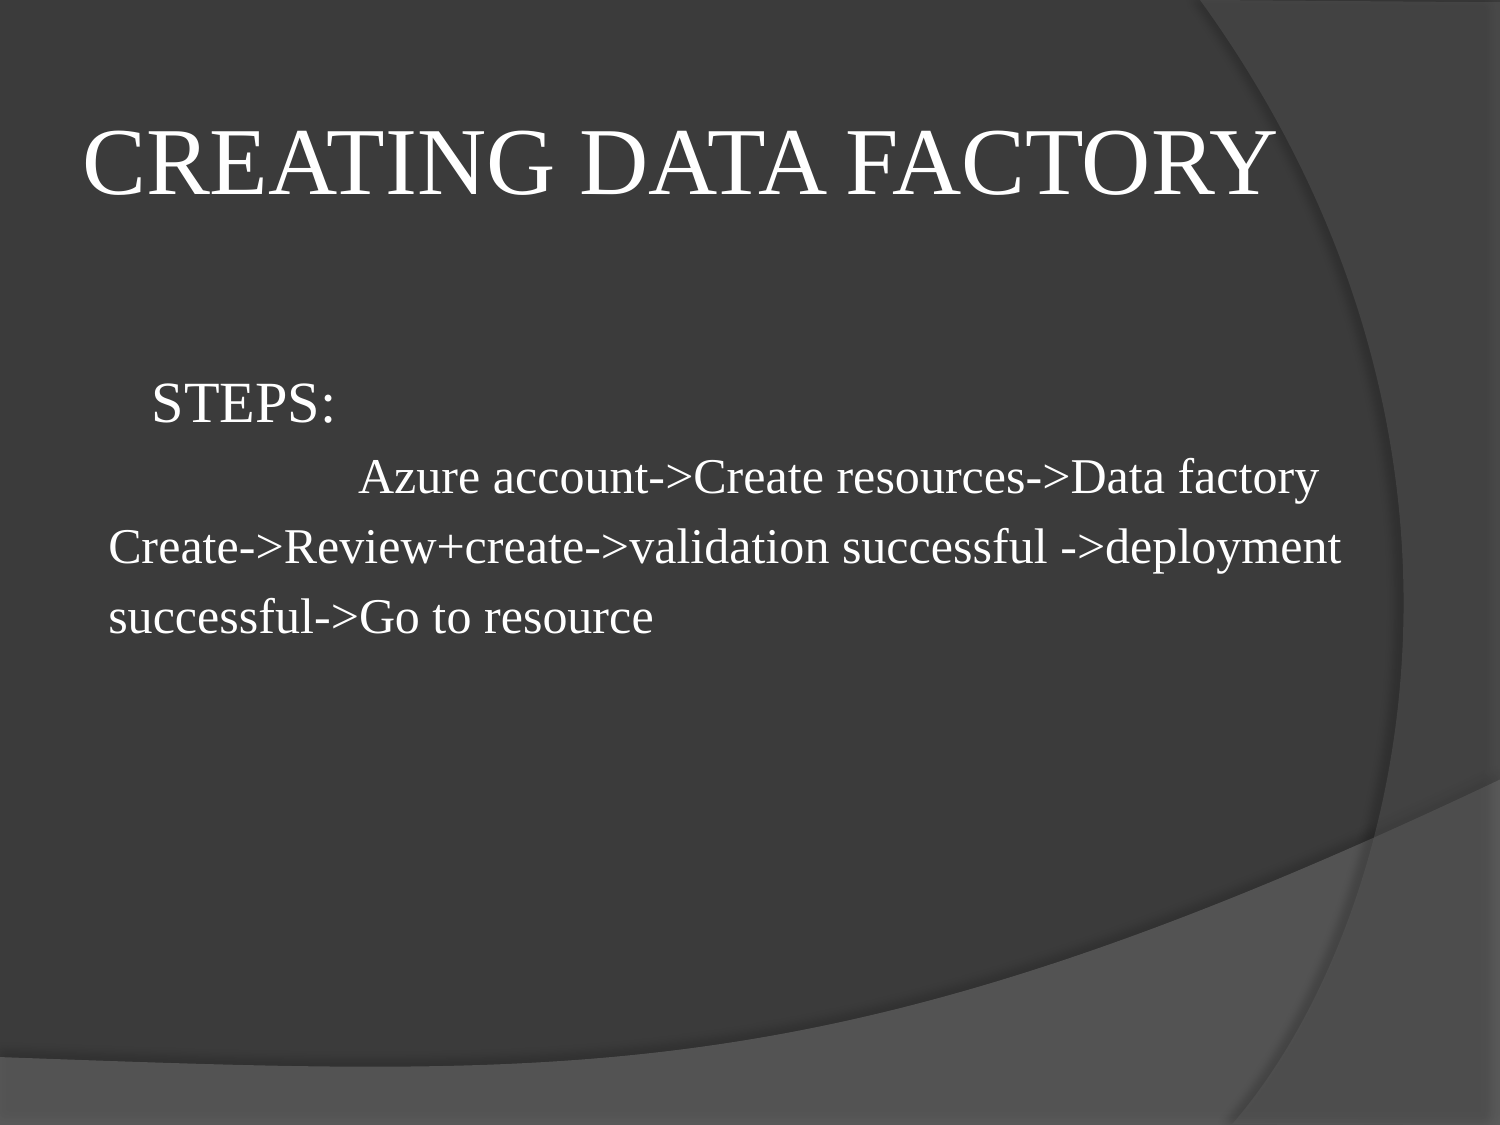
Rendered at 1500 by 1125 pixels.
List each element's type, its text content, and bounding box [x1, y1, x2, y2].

title CREATING DATA FACTORY [75, 75, 1388, 238]
list STEPS: Azure account->Create resources->Data factory Create->Review+create->validation successful ->deployment successful->Go to resource [87, 275, 1466, 925]
